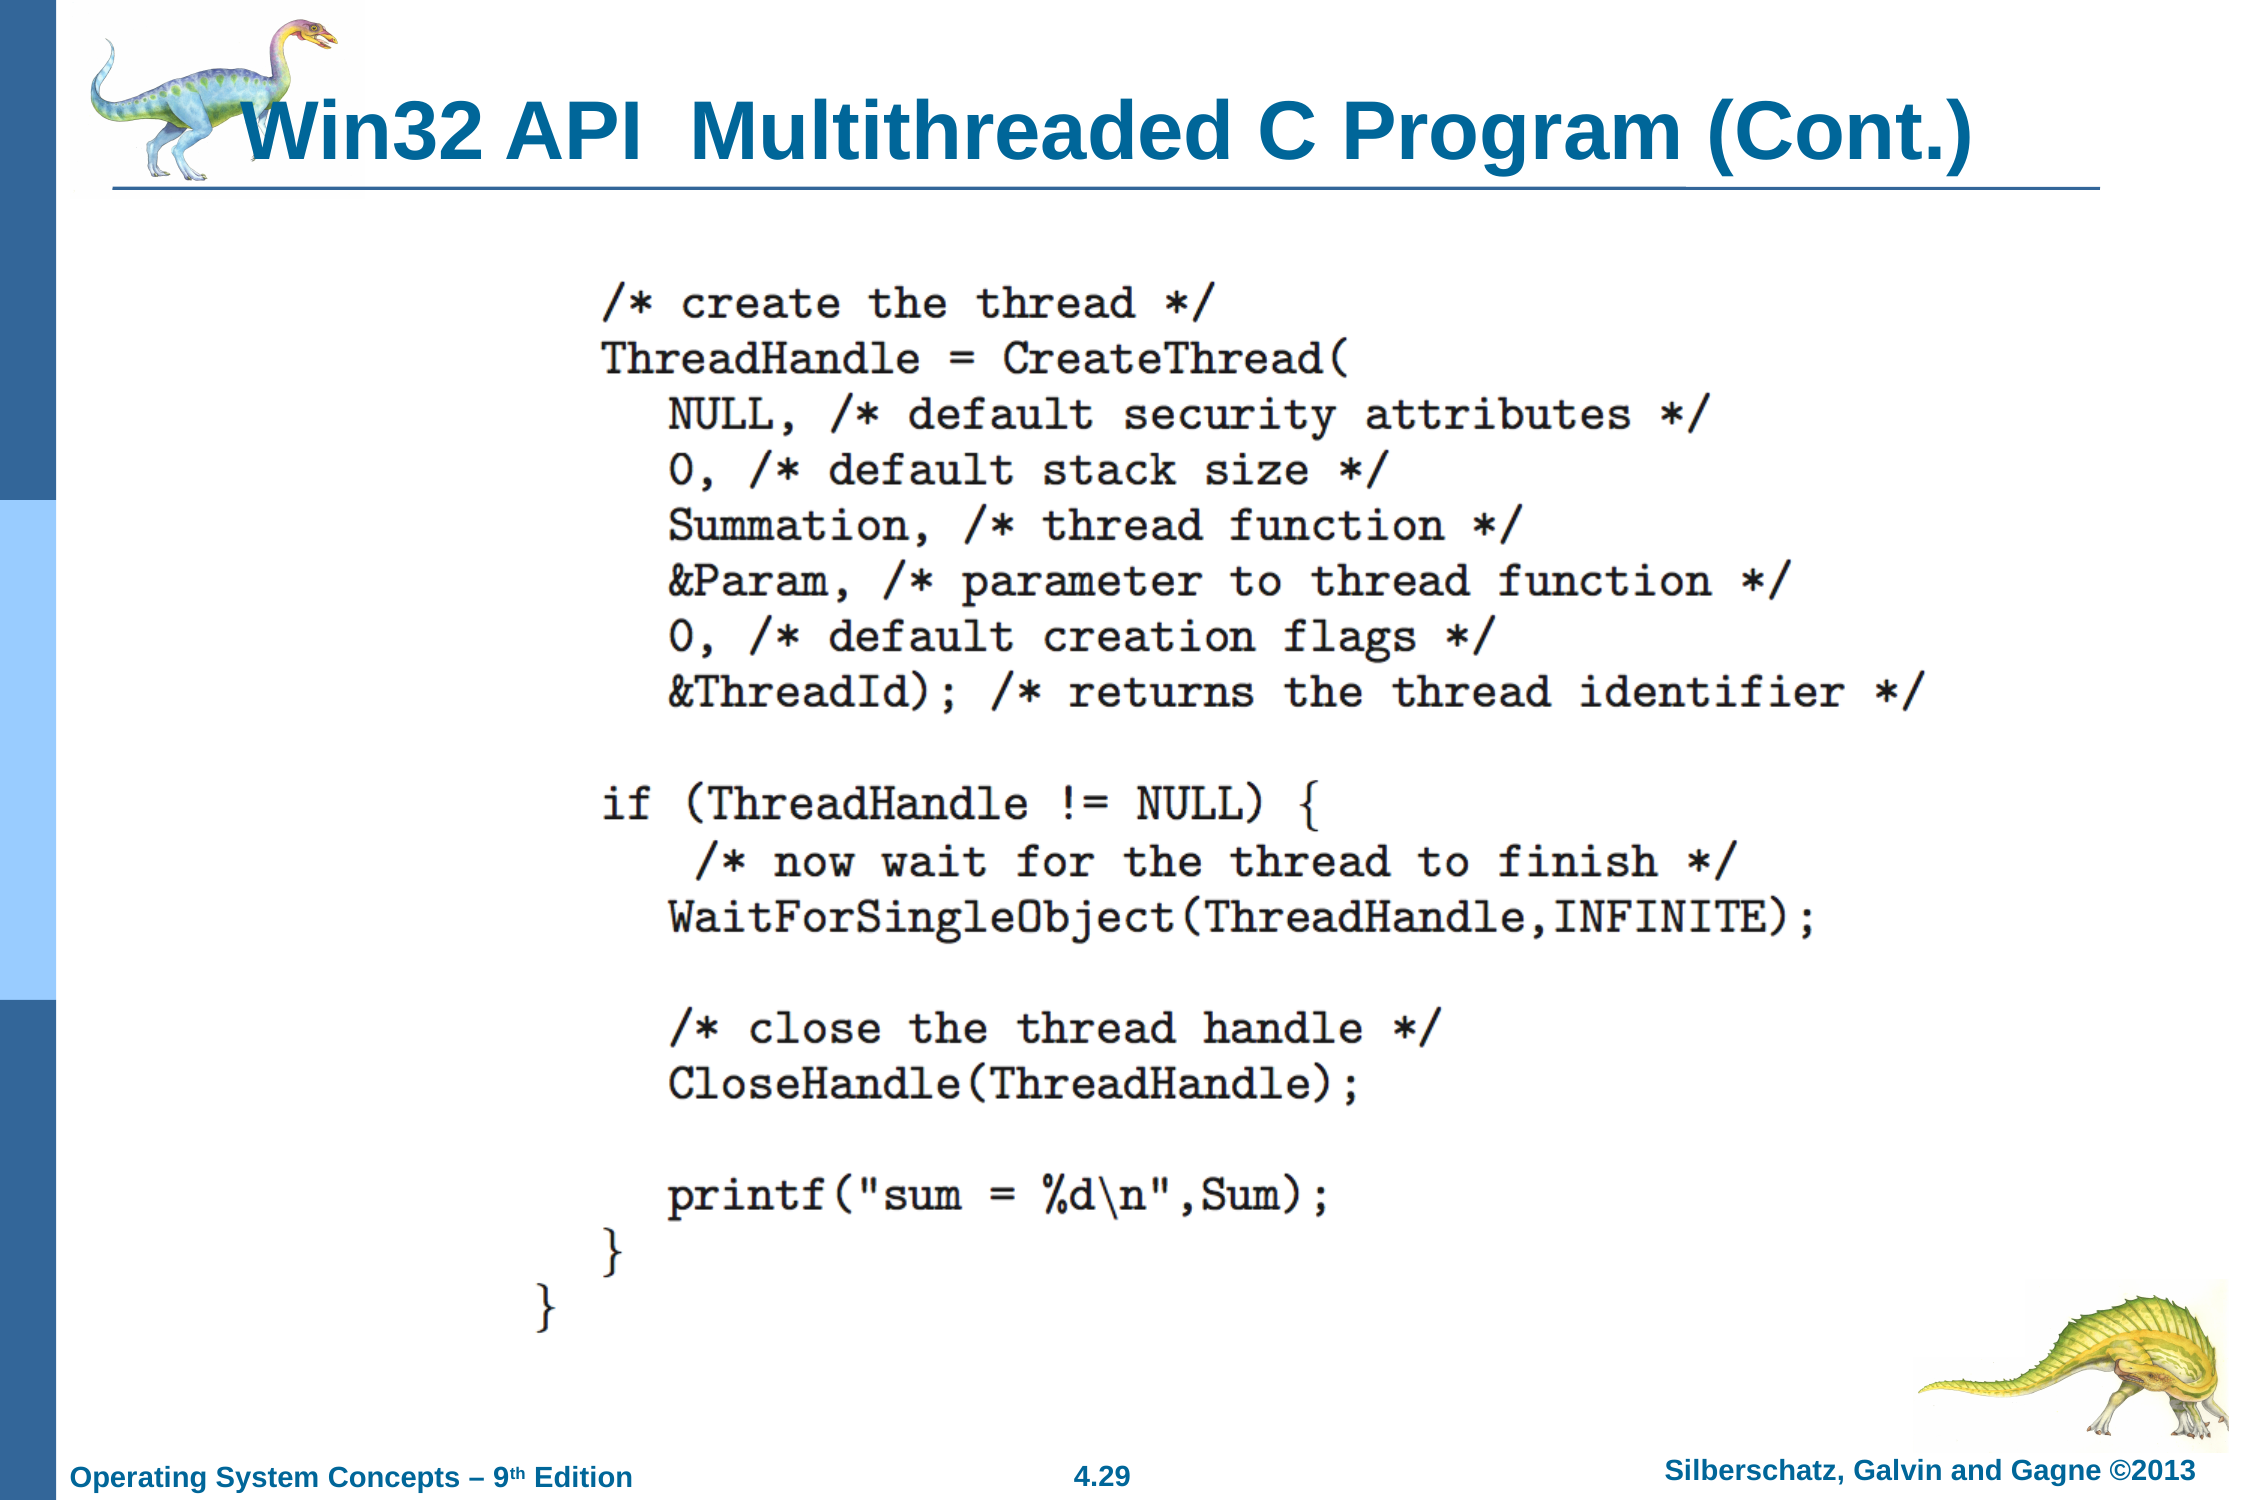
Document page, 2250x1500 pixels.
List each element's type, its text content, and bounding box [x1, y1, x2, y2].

picture [419, 261, 2229, 1453]
picture [70, 0, 365, 199]
title Win32 API Multithreaded C Program (Cont.) [95, 60, 2121, 187]
